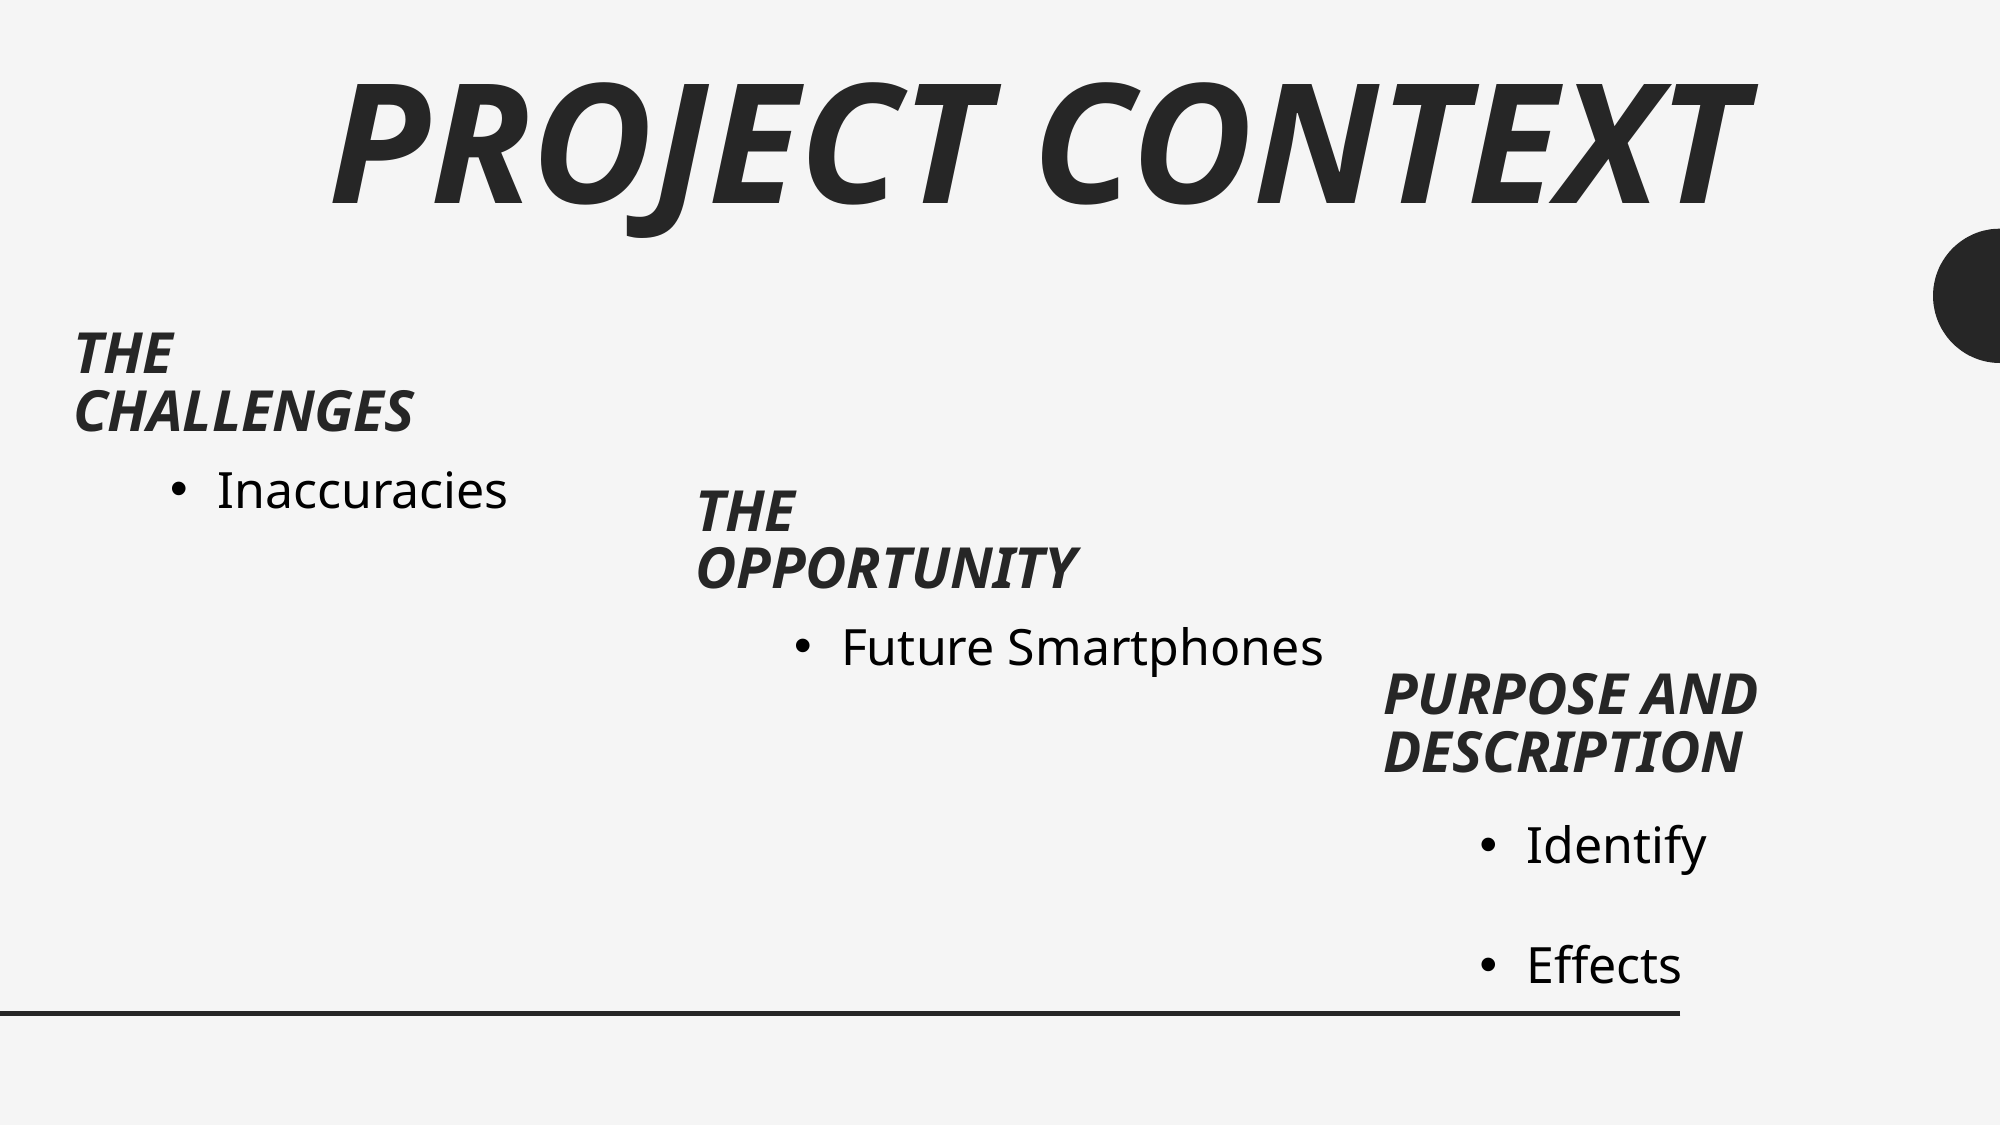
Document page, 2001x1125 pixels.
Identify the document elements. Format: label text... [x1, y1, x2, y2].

text_box The Opportunity [680, 477, 1142, 609]
text_box Purpose and Description [1368, 661, 1830, 792]
text_box Inaccuracies [155, 450, 524, 526]
title Project Context [58, 59, 1764, 246]
text_box Identify Effects [1464, 746, 1750, 1002]
text_box Future Smartphones [779, 608, 1340, 683]
text_box The CHALLENGES [58, 320, 520, 451]
